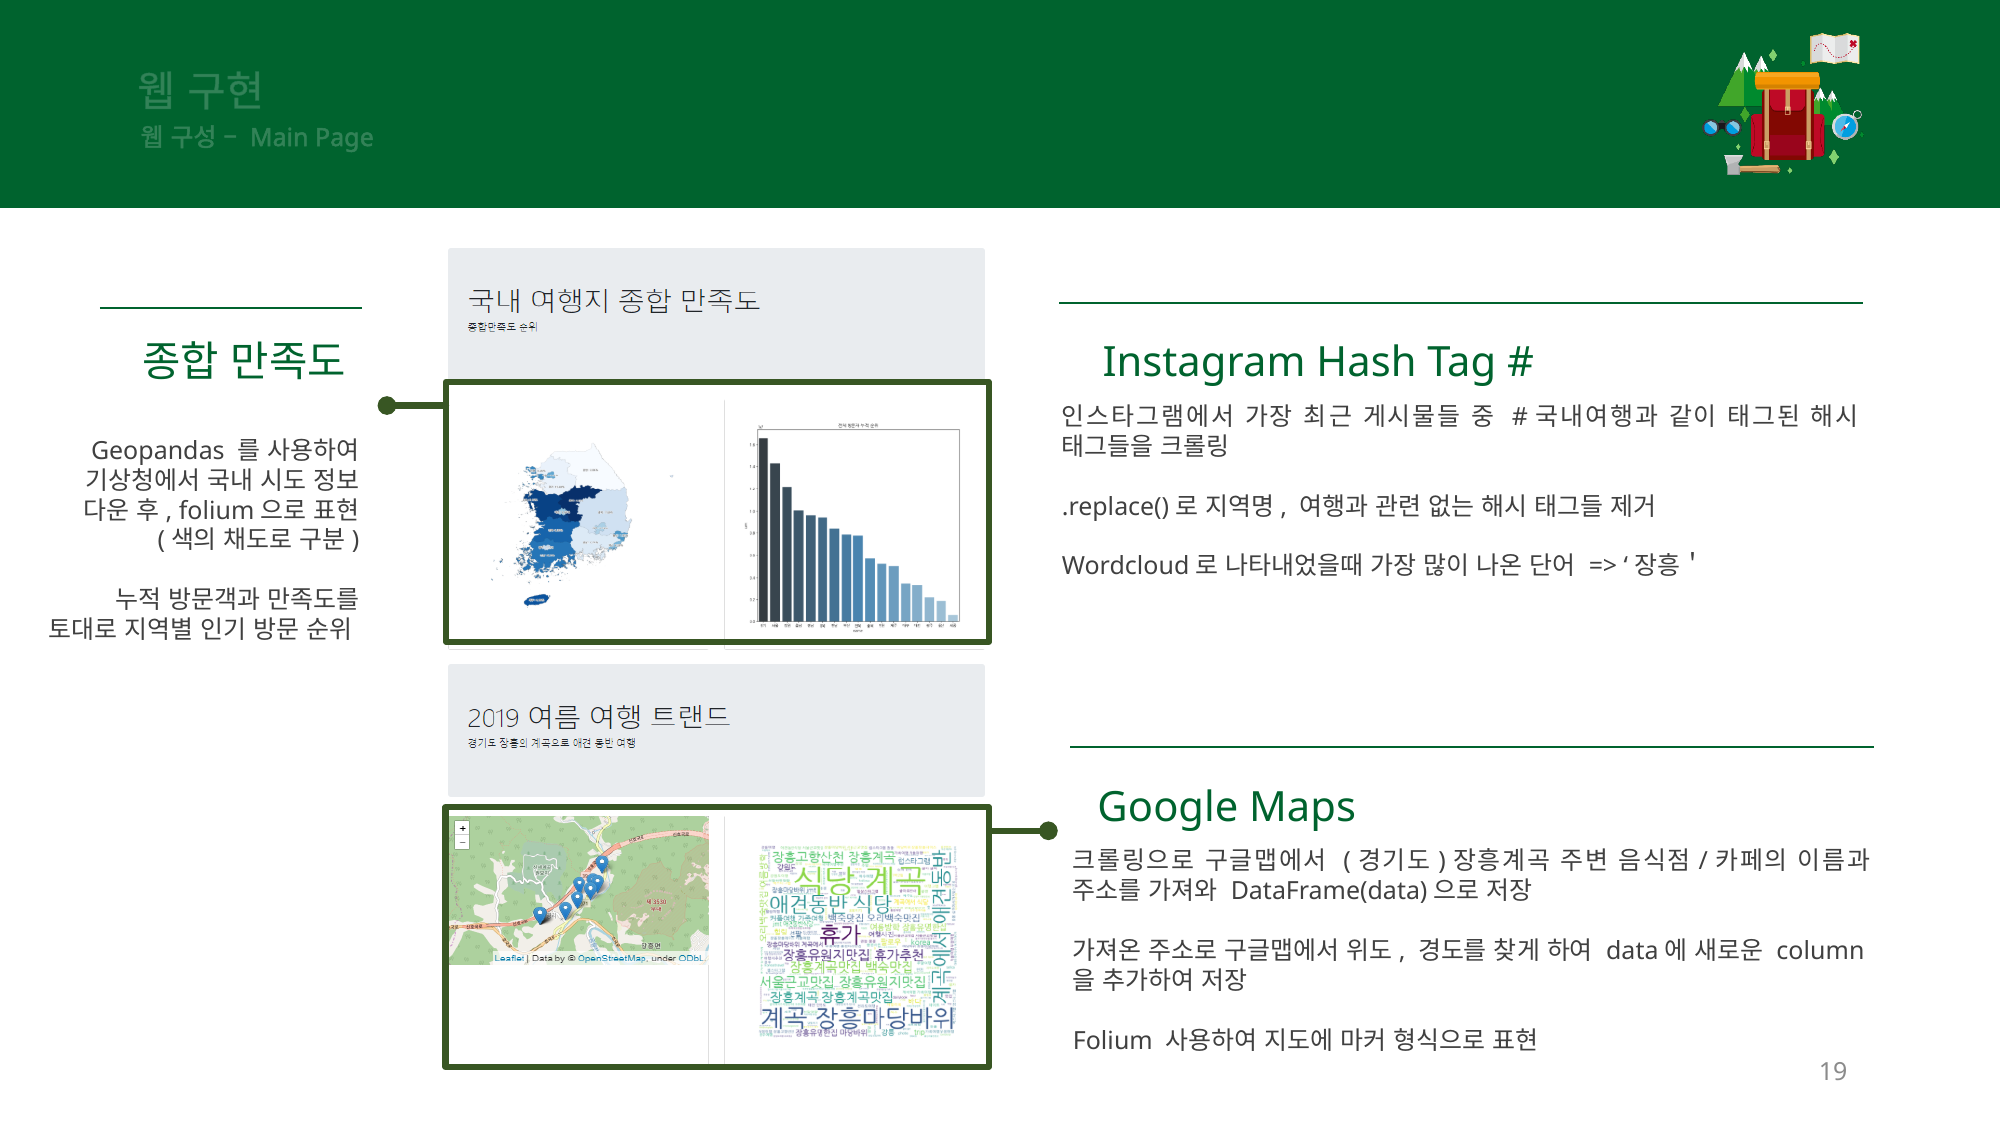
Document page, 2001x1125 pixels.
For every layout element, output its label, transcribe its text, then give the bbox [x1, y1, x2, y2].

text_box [30, 327, 375, 685]
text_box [1058, 771, 1886, 1065]
slide_number 19 [1412, 1065, 1863, 1103]
text_box [0, 0, 2000, 209]
picture [434, 240, 1001, 1065]
picture [1701, 32, 1864, 175]
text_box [1047, 327, 1875, 711]
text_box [116, 56, 399, 159]
